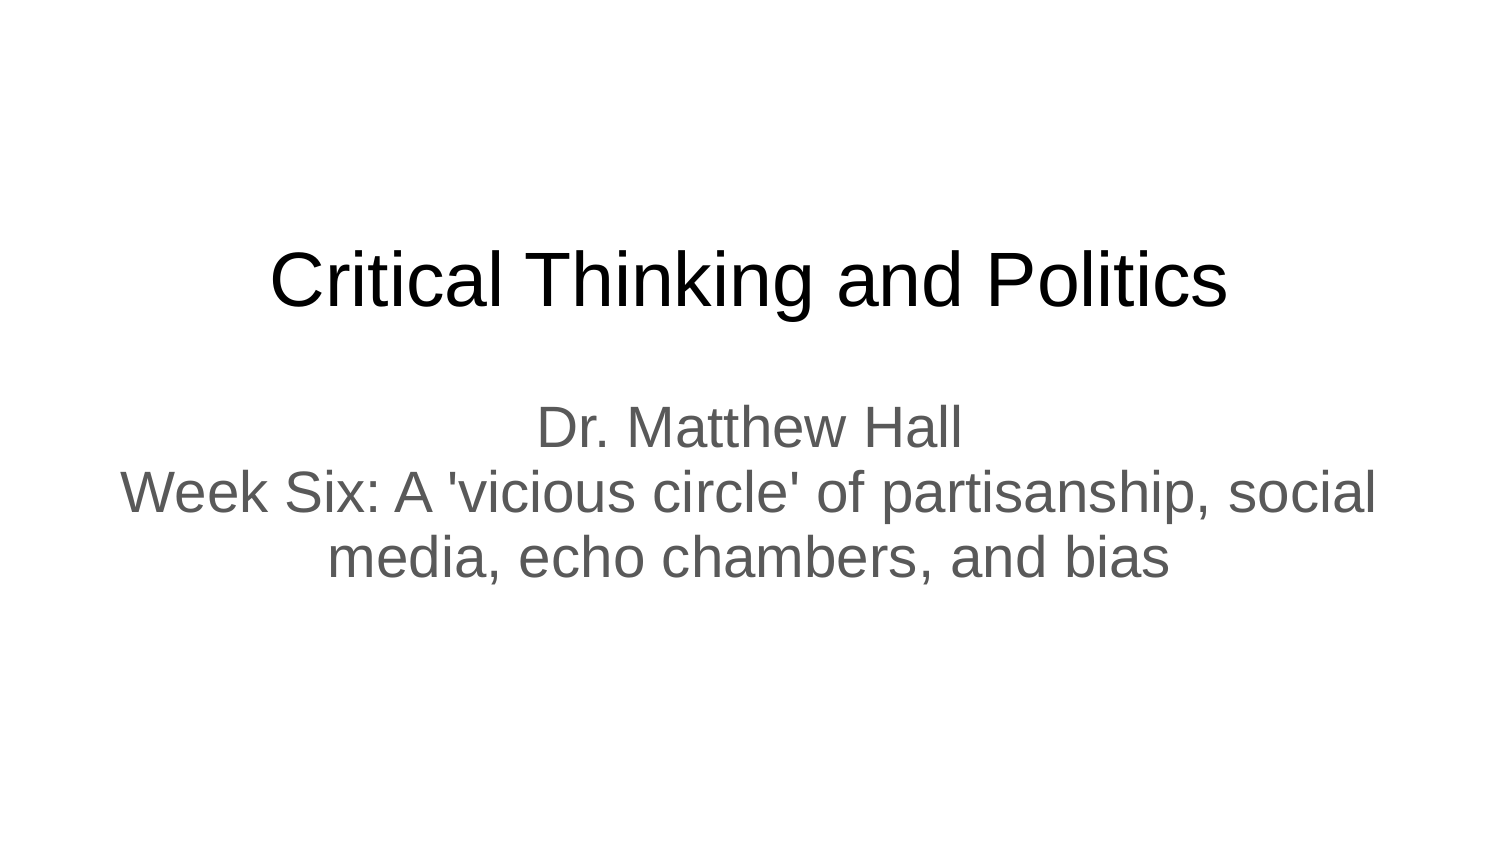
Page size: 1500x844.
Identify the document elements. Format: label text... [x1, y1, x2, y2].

subtitle Dr. Matthew Hall Week Six: A 'vicious circle' of partisanship, social media, echo chambers, and bias [51, 379, 1449, 648]
title Critical Thinking and Politics [51, 122, 1449, 338]
